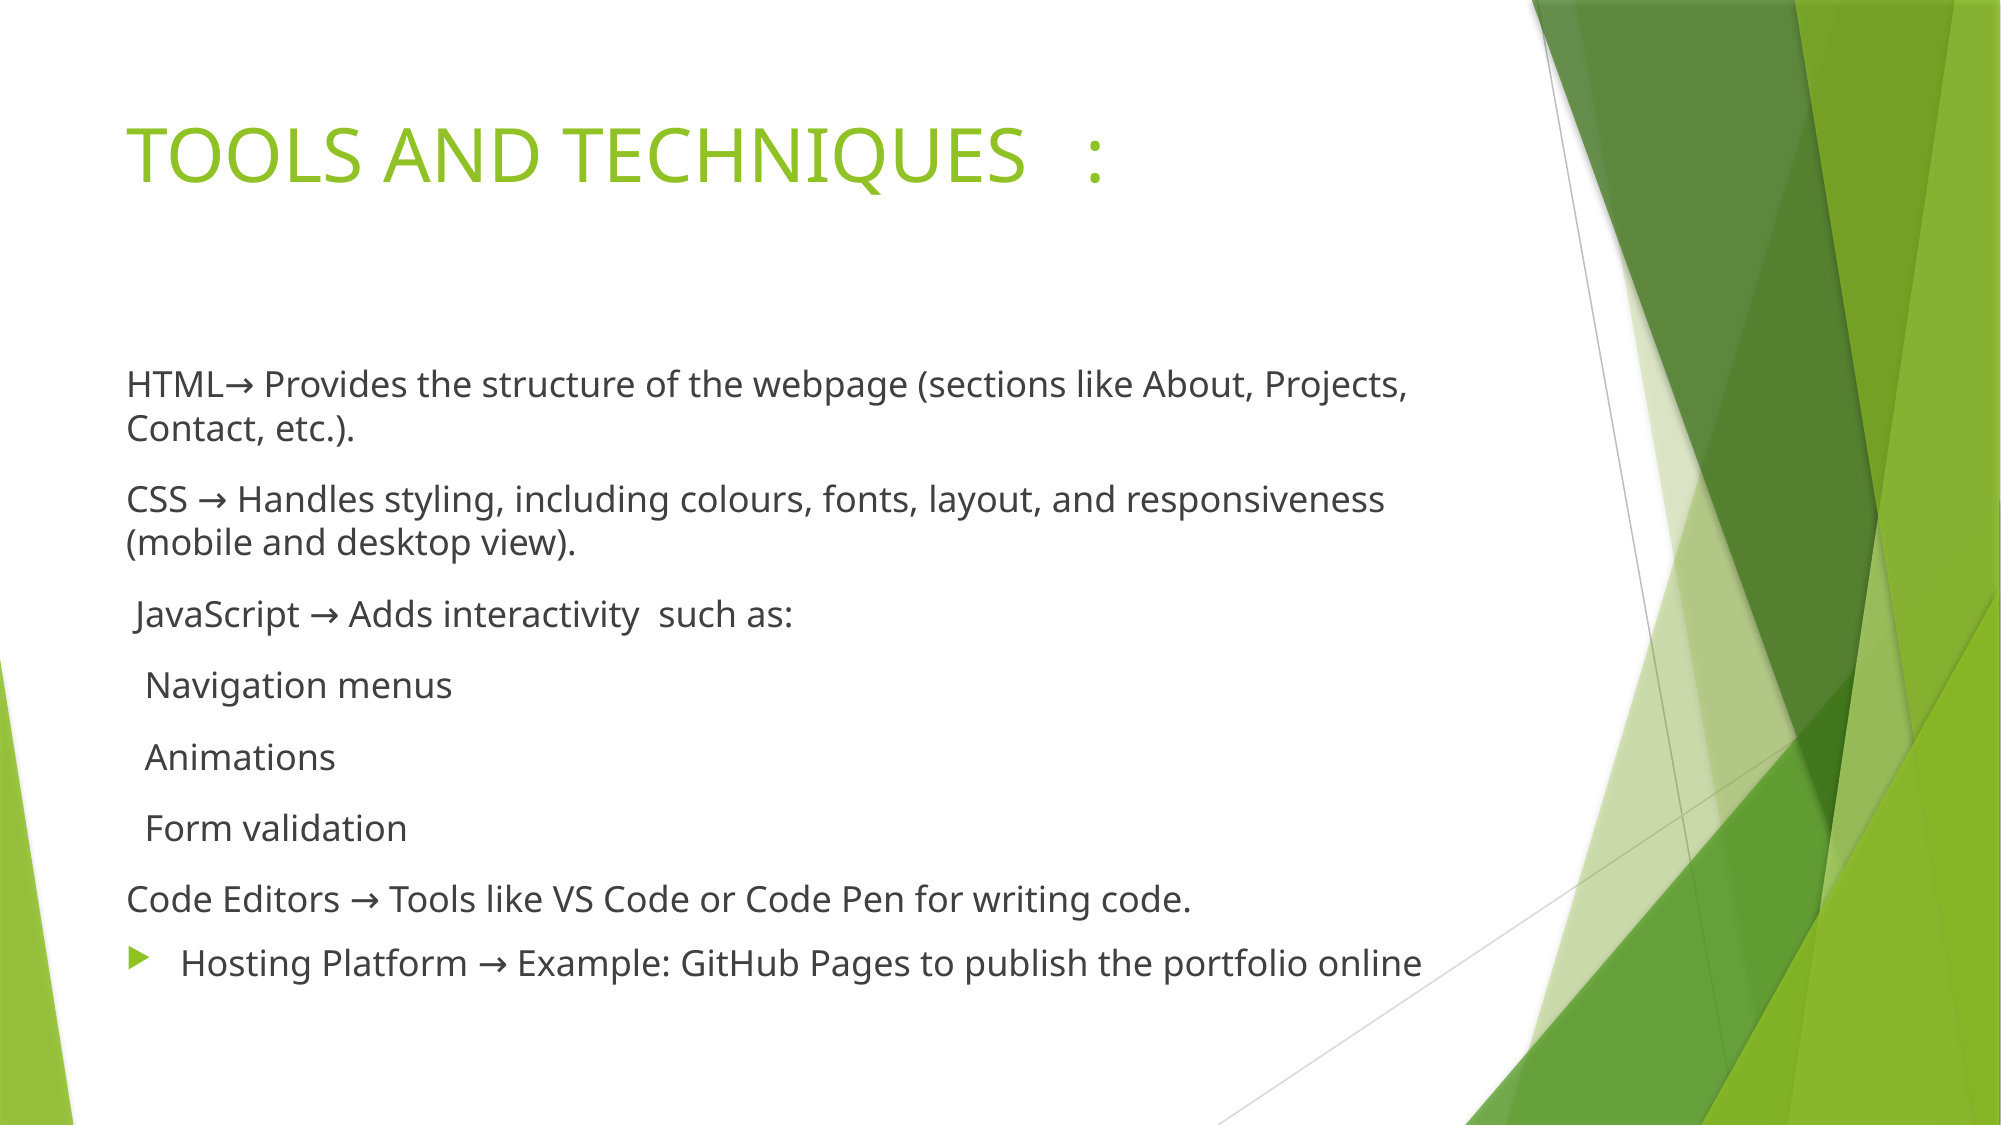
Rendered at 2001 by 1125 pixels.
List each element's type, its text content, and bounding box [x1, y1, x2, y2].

title TOOLS AND TECHNIQUES : [111, 99, 1522, 317]
list HTML→ Provides the structure of the webpage (sections like About, Projects, Contact, etc.). CSS → Handles styling, including colours, fonts, layout, and responsiveness (mobile and desktop view). JavaScript → Adds interactivity such as: Navigation menus Animations Form validation Code Editors → Tools like VS Code or Code Pen for writing code. Hosting Platform → Example: GitHub Pages to publish the portfolio online [111, 354, 1522, 992]
